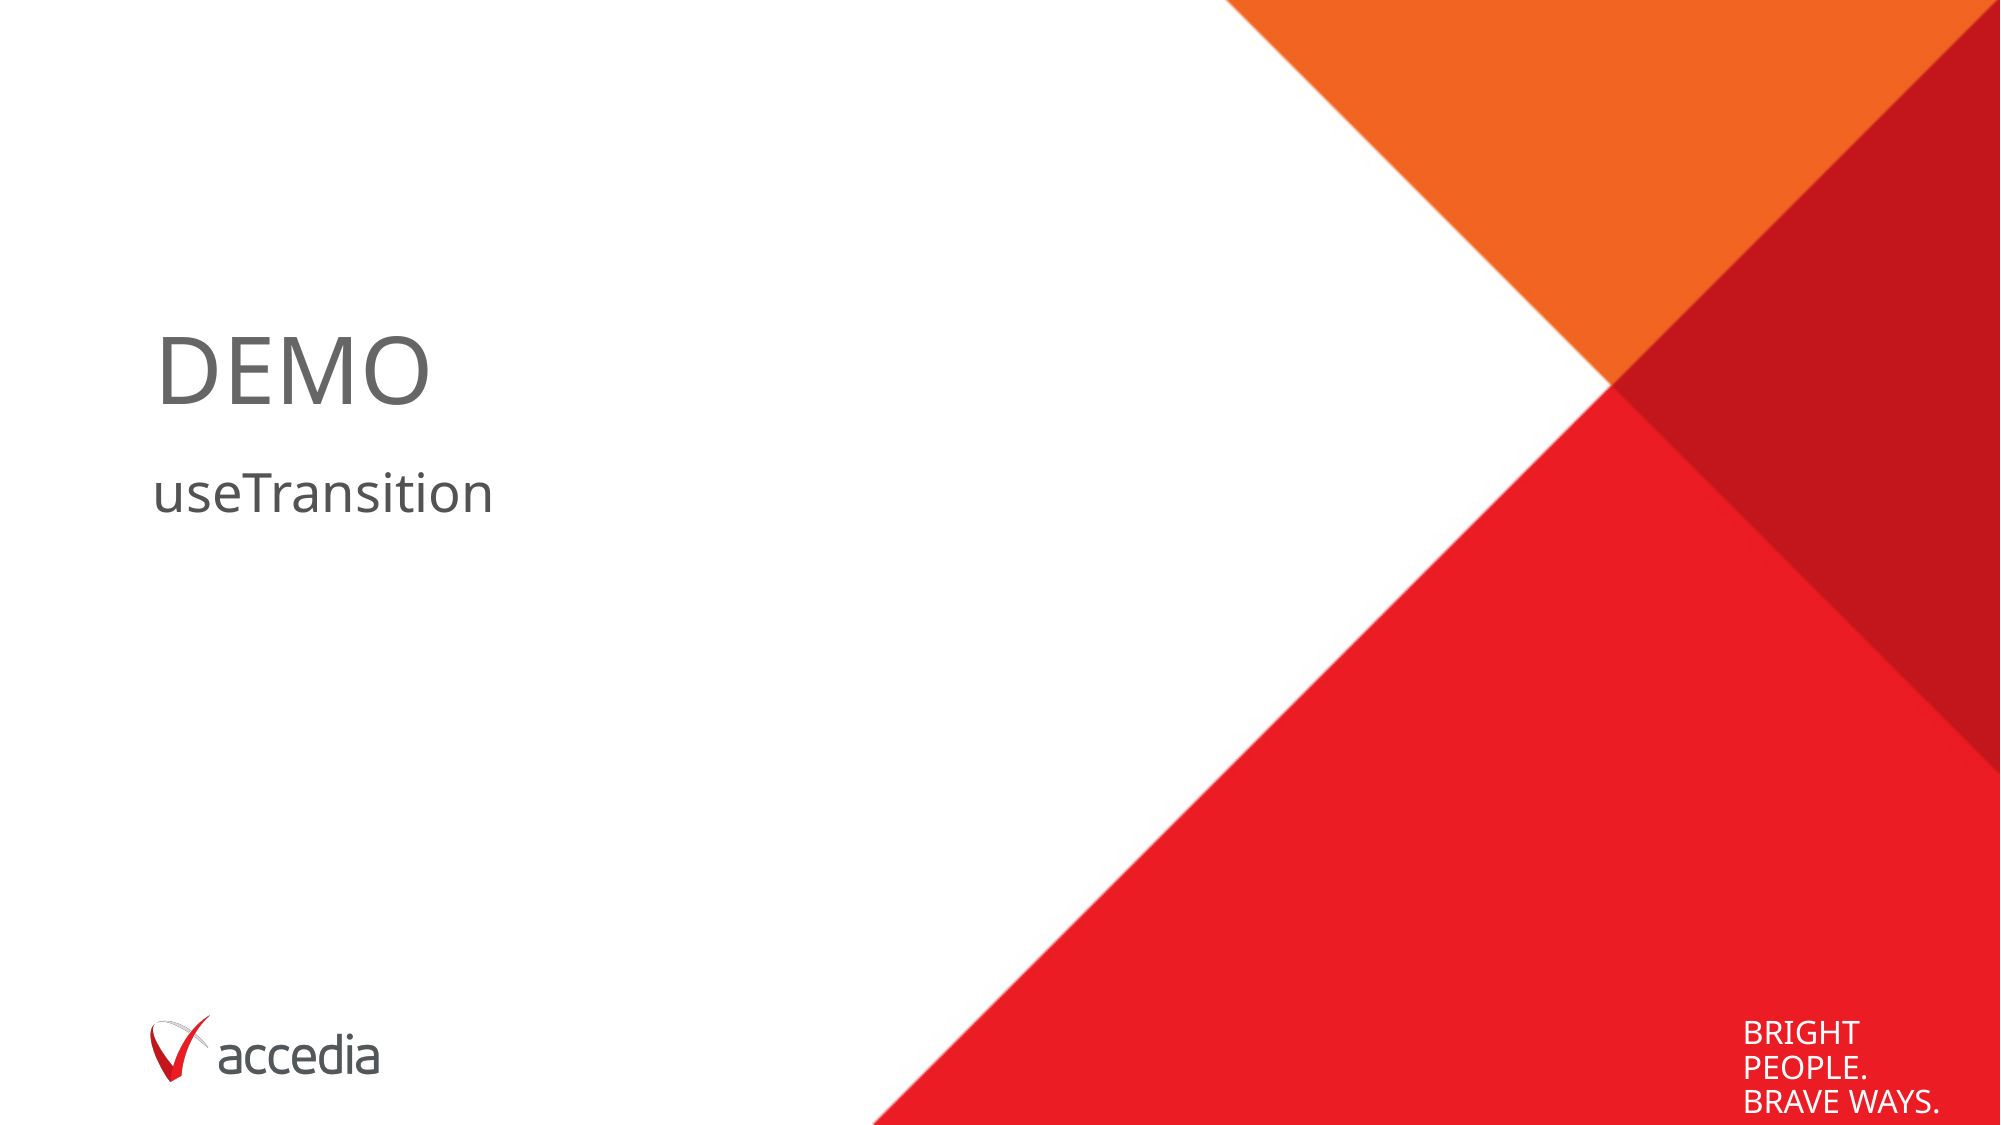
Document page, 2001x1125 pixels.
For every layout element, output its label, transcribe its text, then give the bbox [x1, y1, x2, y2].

list useTransition [144, 457, 1272, 864]
title Demo [146, 210, 1397, 539]
picture [0, 0, 2000, 1125]
